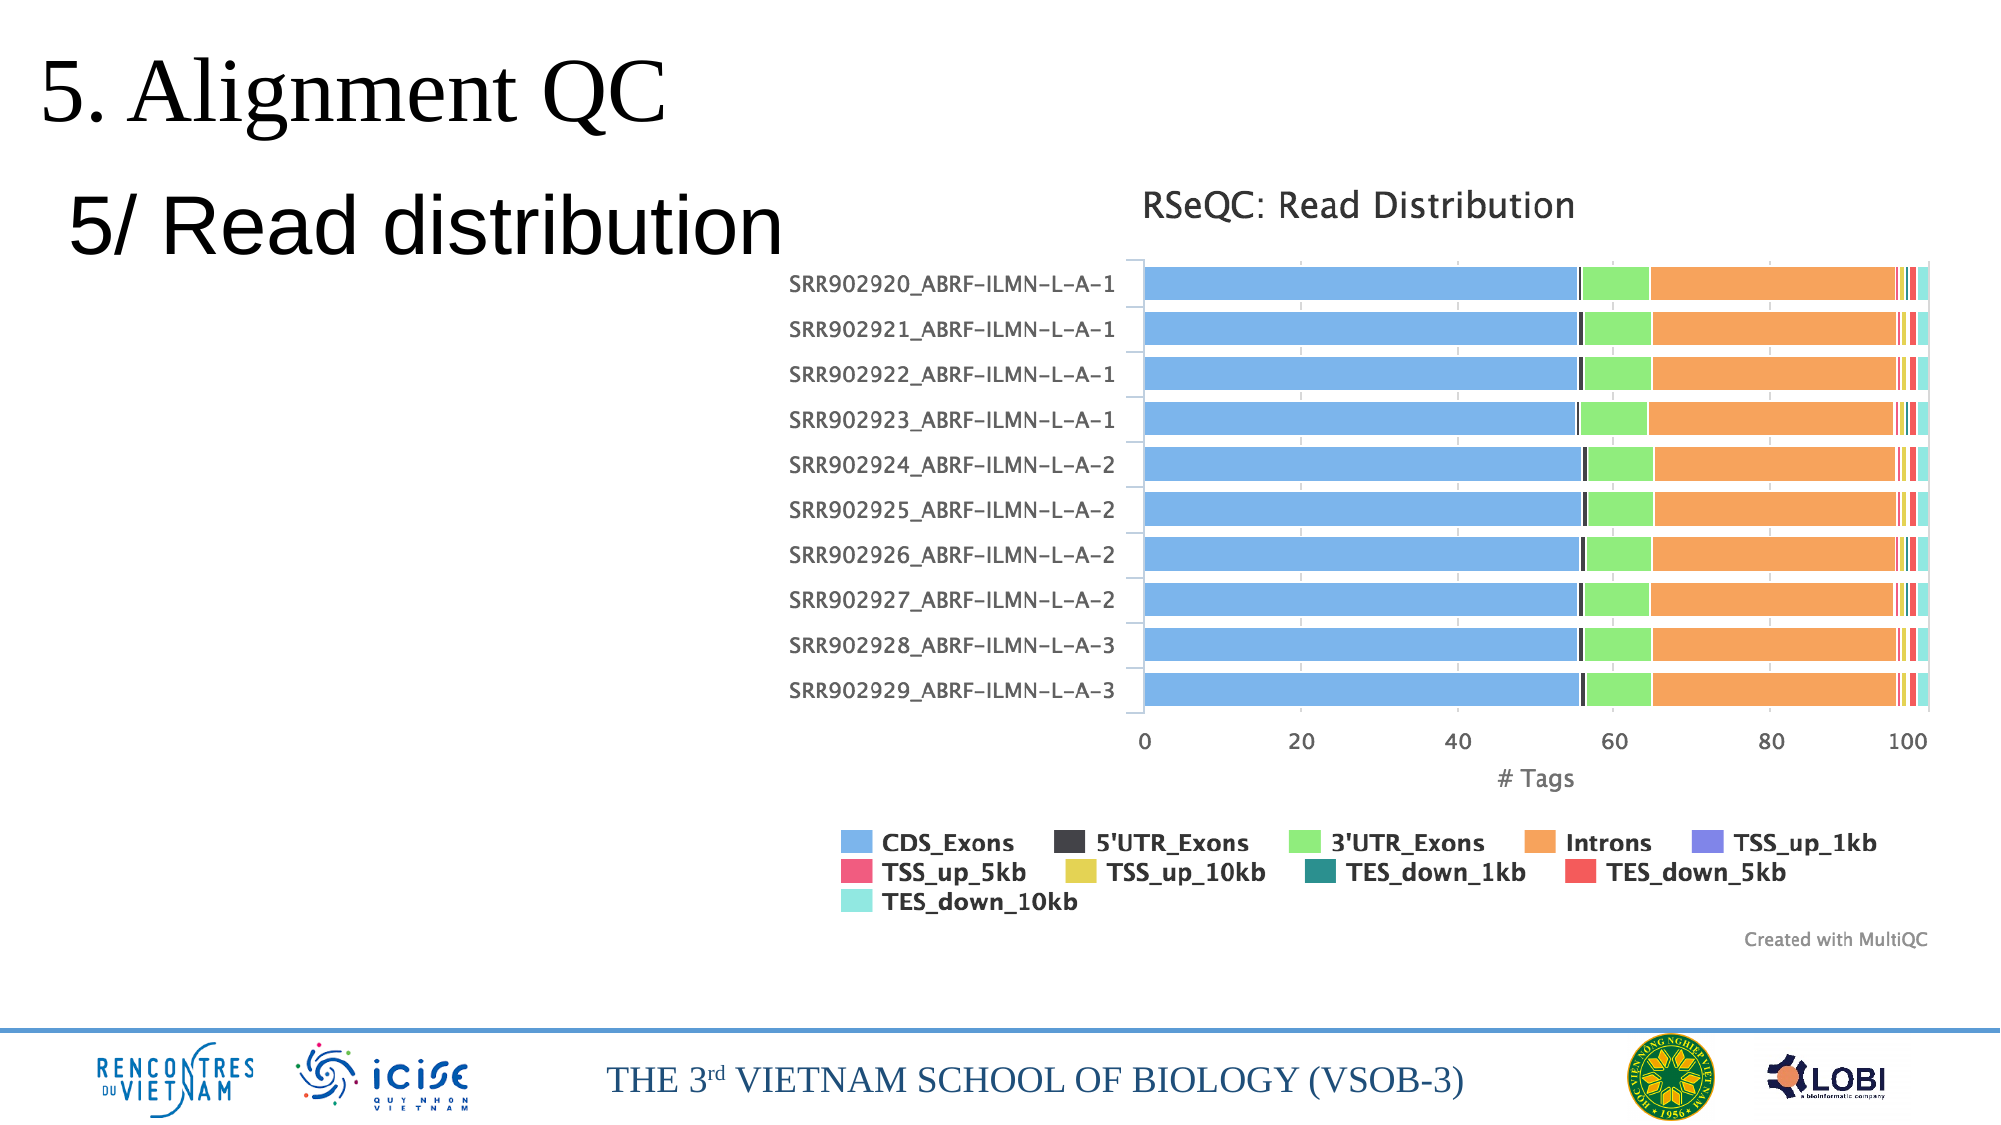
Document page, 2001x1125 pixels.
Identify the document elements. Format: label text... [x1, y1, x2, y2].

picture [1627, 1033, 1715, 1121]
picture [97, 1035, 254, 1123]
text_box 5/ Read distribution [53, 186, 765, 269]
picture [264, 1034, 498, 1123]
text_box 5. Alignment QC [24, 19, 1750, 164]
picture [1754, 1033, 1911, 1122]
picture [770, 170, 1947, 955]
